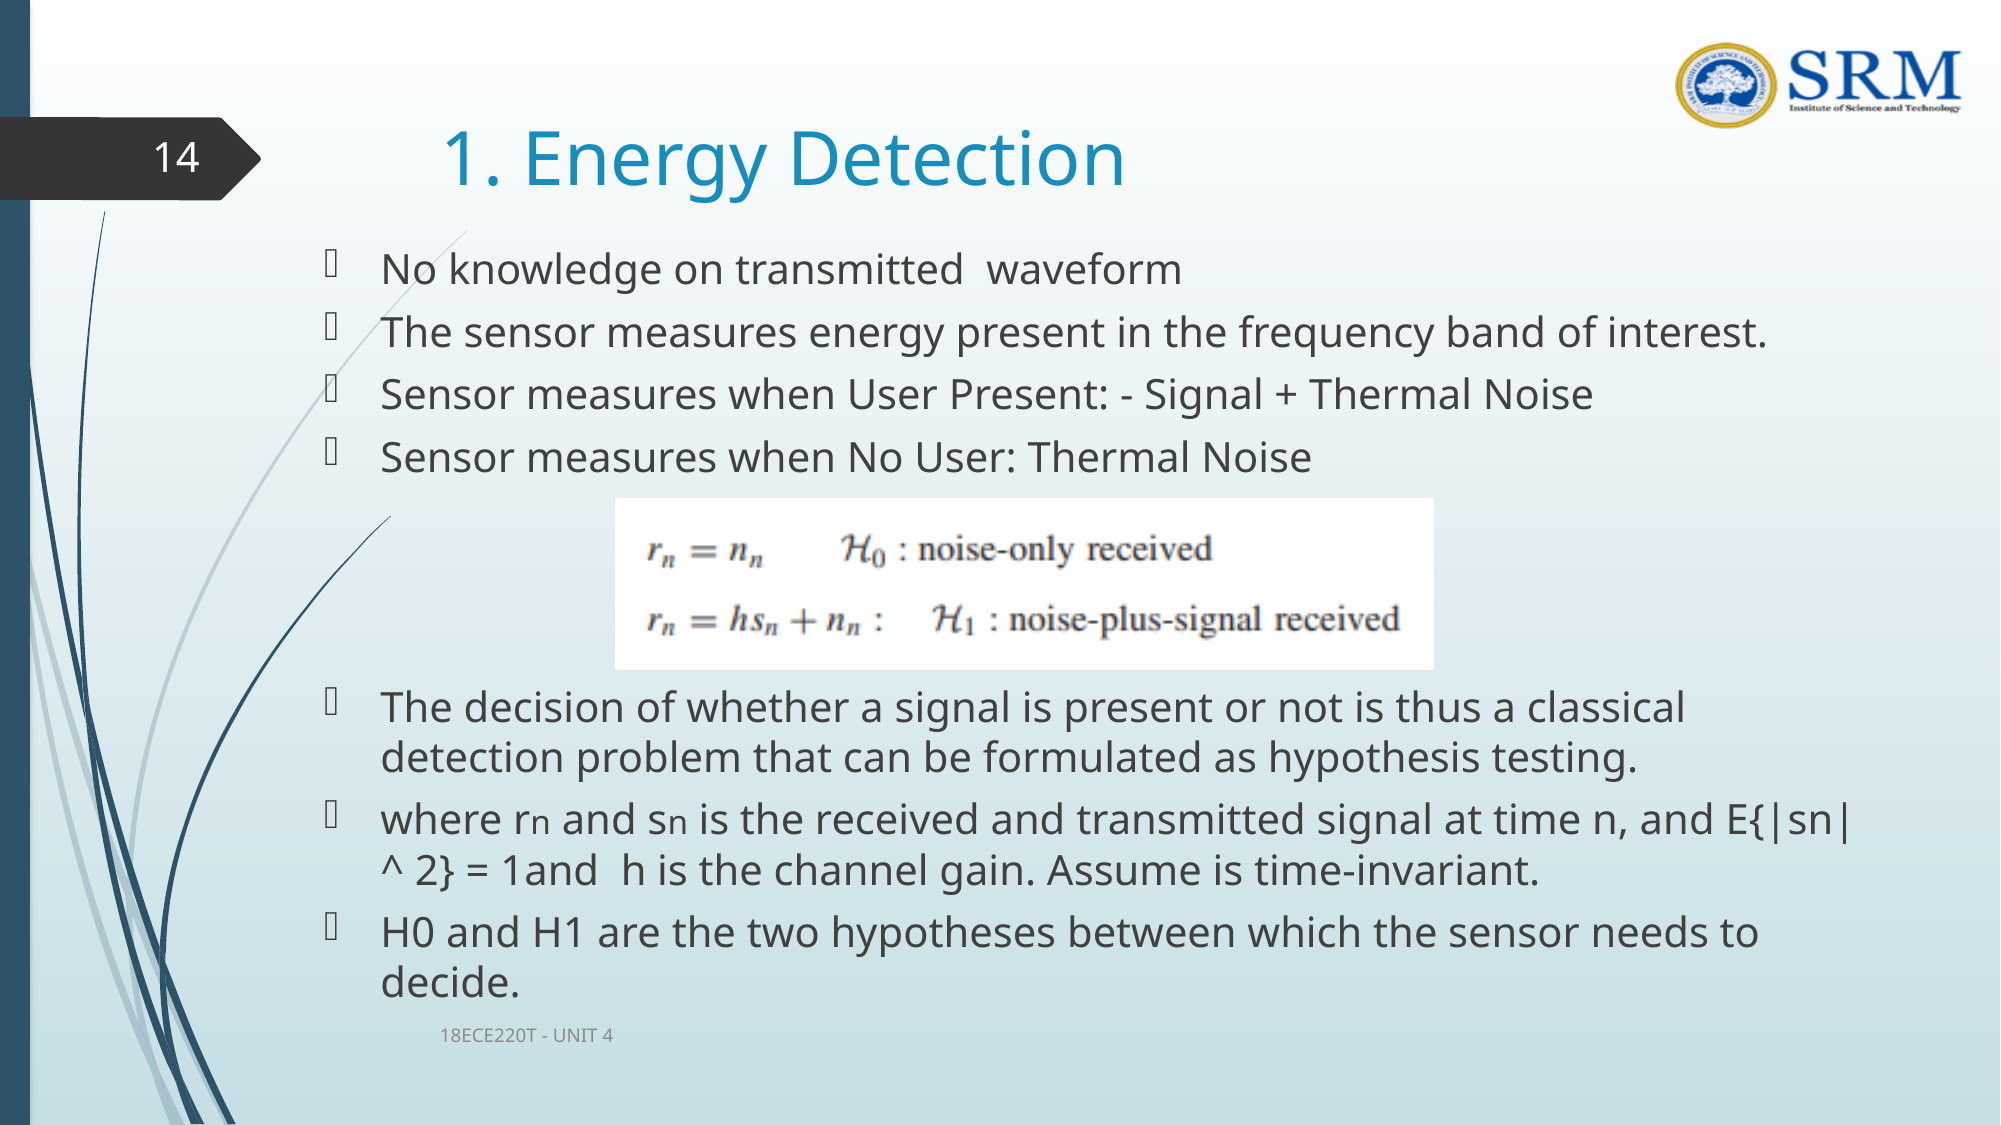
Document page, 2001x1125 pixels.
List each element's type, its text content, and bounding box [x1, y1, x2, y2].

picture [1674, 17, 1963, 156]
footer 18ECE220T - UNIT 4 [424, 1006, 1675, 1067]
list No knowledge on transmitted waveform The sensor measures energy present in the frequency band of interest. Sensor measures when User Present: - Signal + Thermal Noise Sensor measures when No User: Thermal Noise The decision of whether a signal is present or not is thus a classical detection problem that can be formulated as hypothesis testing. where rn and sn is the received and transmitted signal at time n, and E{|sn|^ 2} = 1and h is the channel gain. Assume is time-invariant. H0 and H1 are the two hypotheses between which the sensor needs to decide. [309, 235, 1888, 970]
title 1. Energy Detection [425, 102, 1888, 235]
picture [614, 498, 1434, 671]
slide_number 14 [87, 129, 216, 190]
